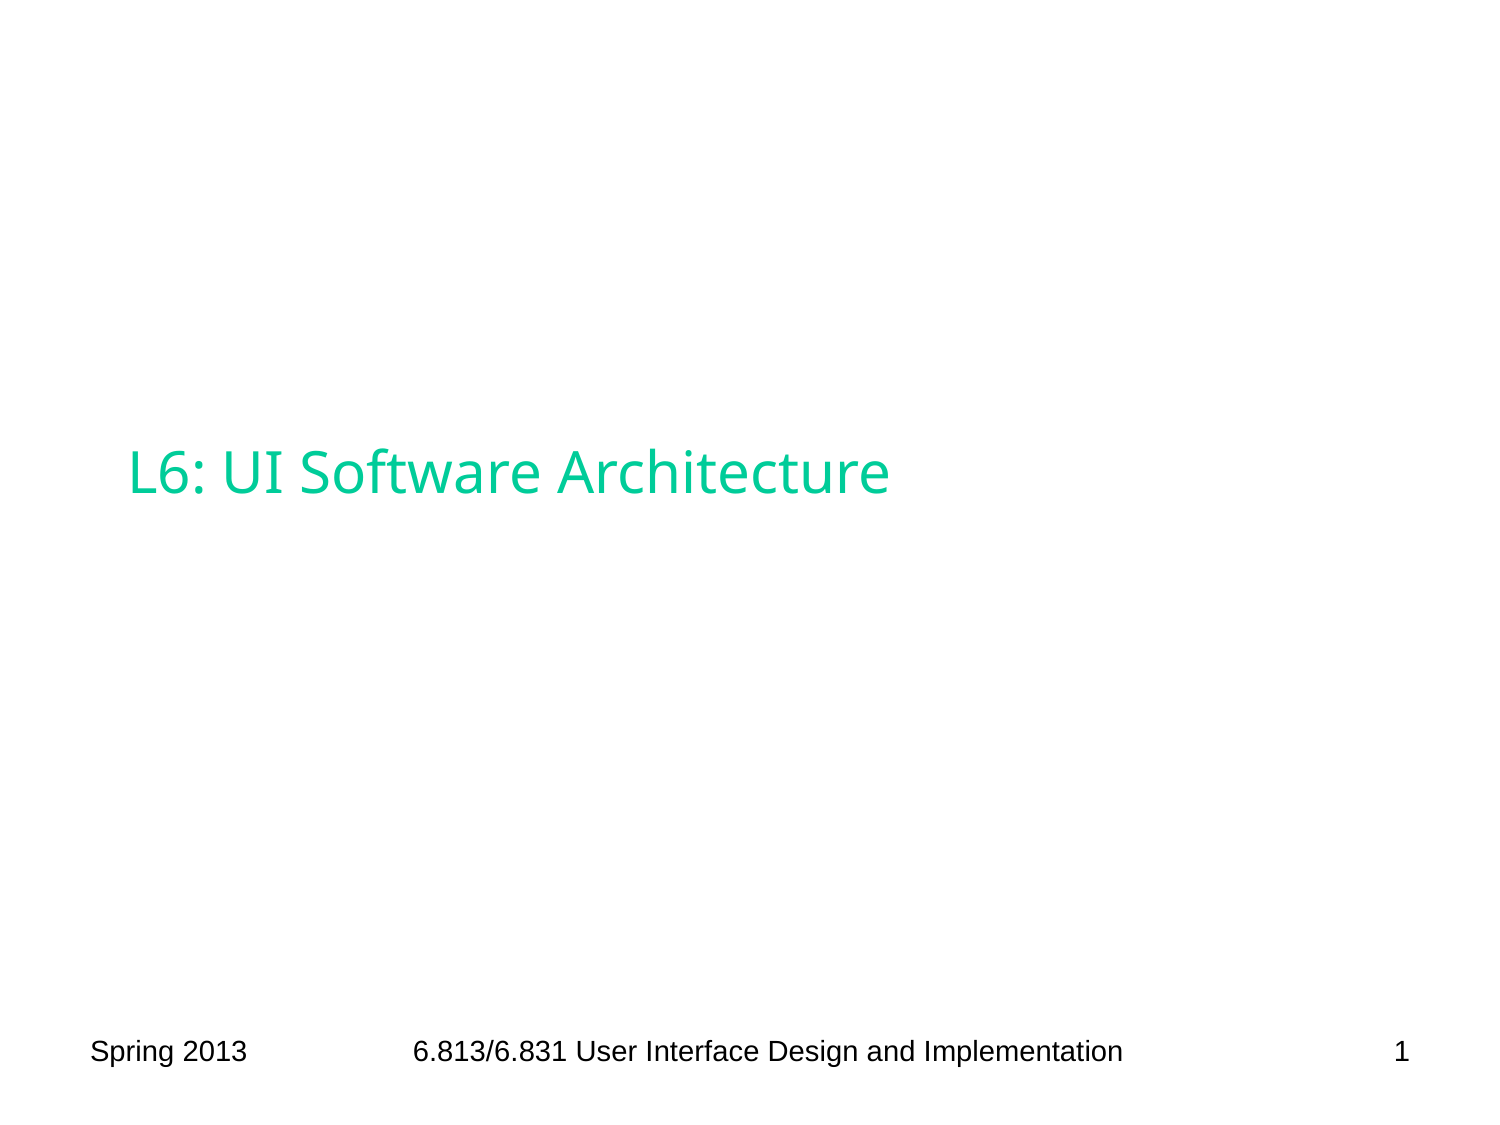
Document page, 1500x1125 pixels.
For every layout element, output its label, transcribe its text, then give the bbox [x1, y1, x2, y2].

footer 6.813/6.831 User Interface Design and Implementation [312, 1024, 1226, 1103]
slide_number 1 [1237, 1024, 1426, 1103]
slide_number Spring 2013 [74, 1024, 301, 1103]
title L6: UI Software Architecture [112, 349, 1388, 591]
